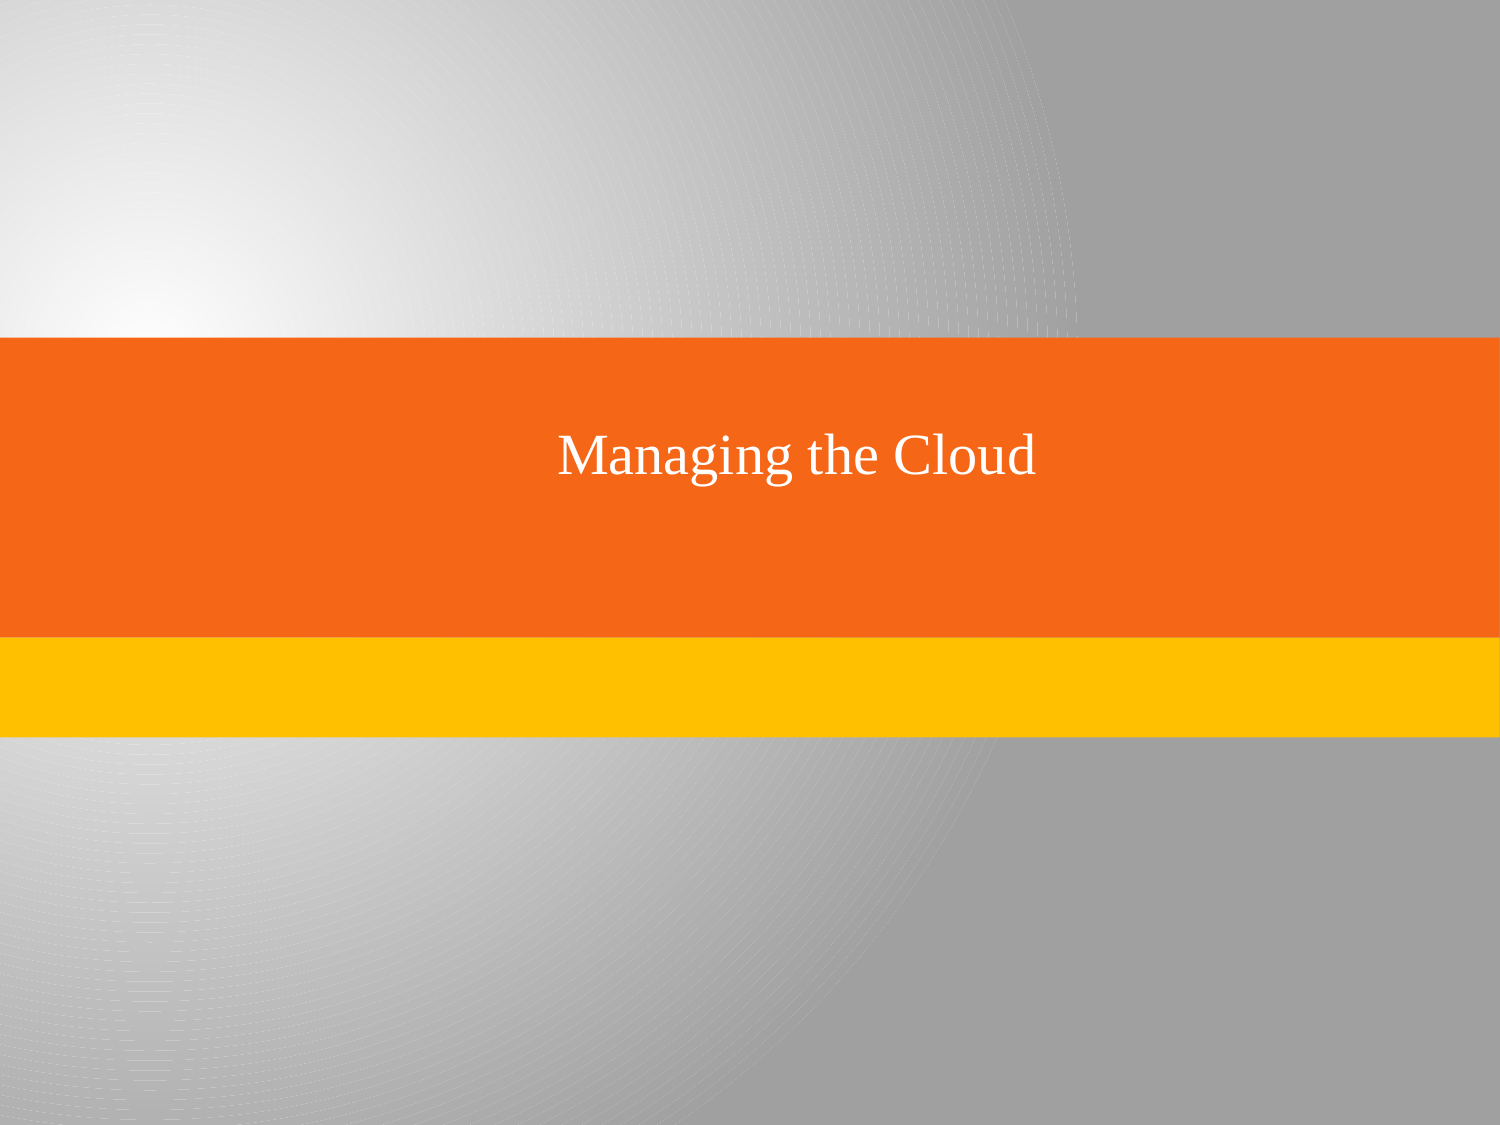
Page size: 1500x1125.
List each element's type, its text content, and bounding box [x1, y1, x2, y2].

title Managing the Cloud [118, 324, 1475, 638]
